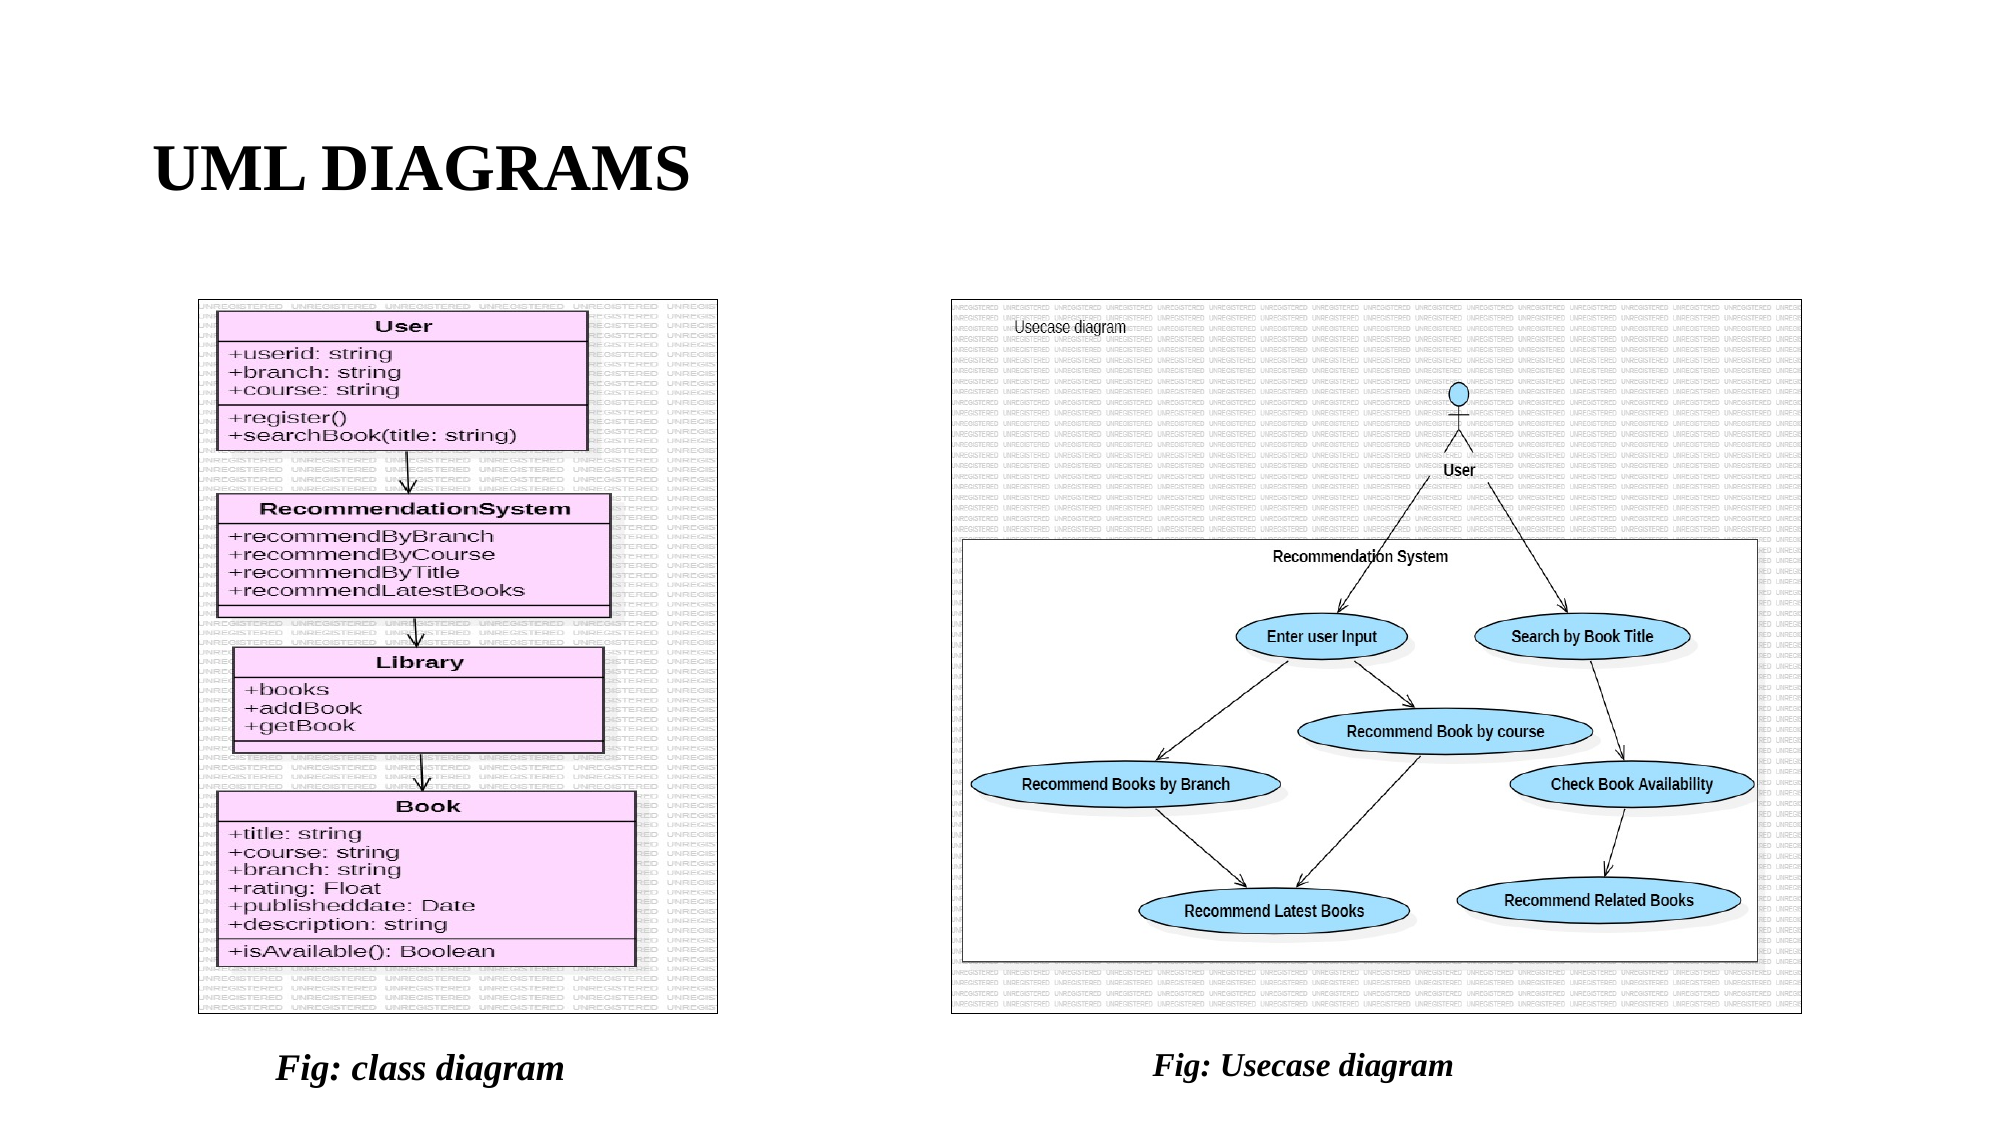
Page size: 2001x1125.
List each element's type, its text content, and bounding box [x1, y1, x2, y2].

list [198, 299, 718, 1014]
title UML DIAGRAMS [137, 59, 1863, 278]
text_box Fig: class diagram [260, 1035, 700, 1096]
text_box Fig: Usecase diagram [1137, 1035, 1659, 1091]
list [951, 299, 1802, 1014]
